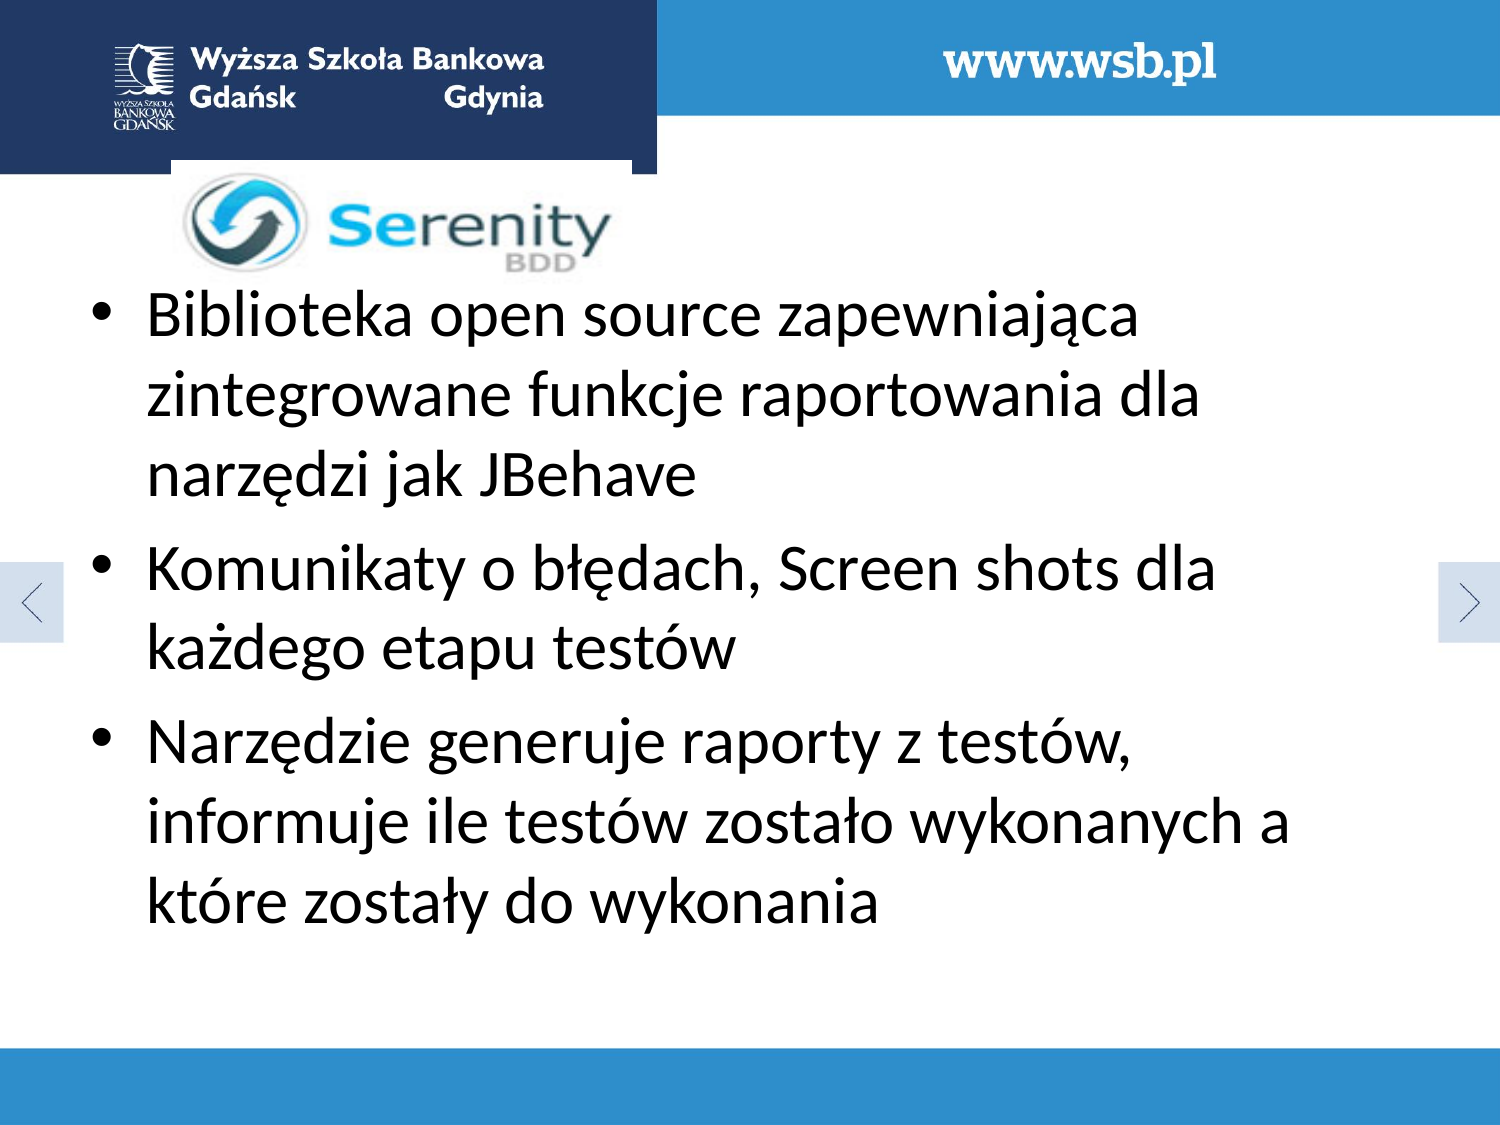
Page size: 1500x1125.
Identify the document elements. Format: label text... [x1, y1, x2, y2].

picture [0, 0, 1500, 1125]
list Biblioteka open source zapewniająca zintegrowane funkcje raportowania dla narzędzi jak JBehave Komunikaty o błędach, Screen shots dla każdego etapu testów Narzędzie generuje raporty z testów, informuje ile testów zostało wykonanych a które zostały do wykonania [75, 262, 1425, 1005]
